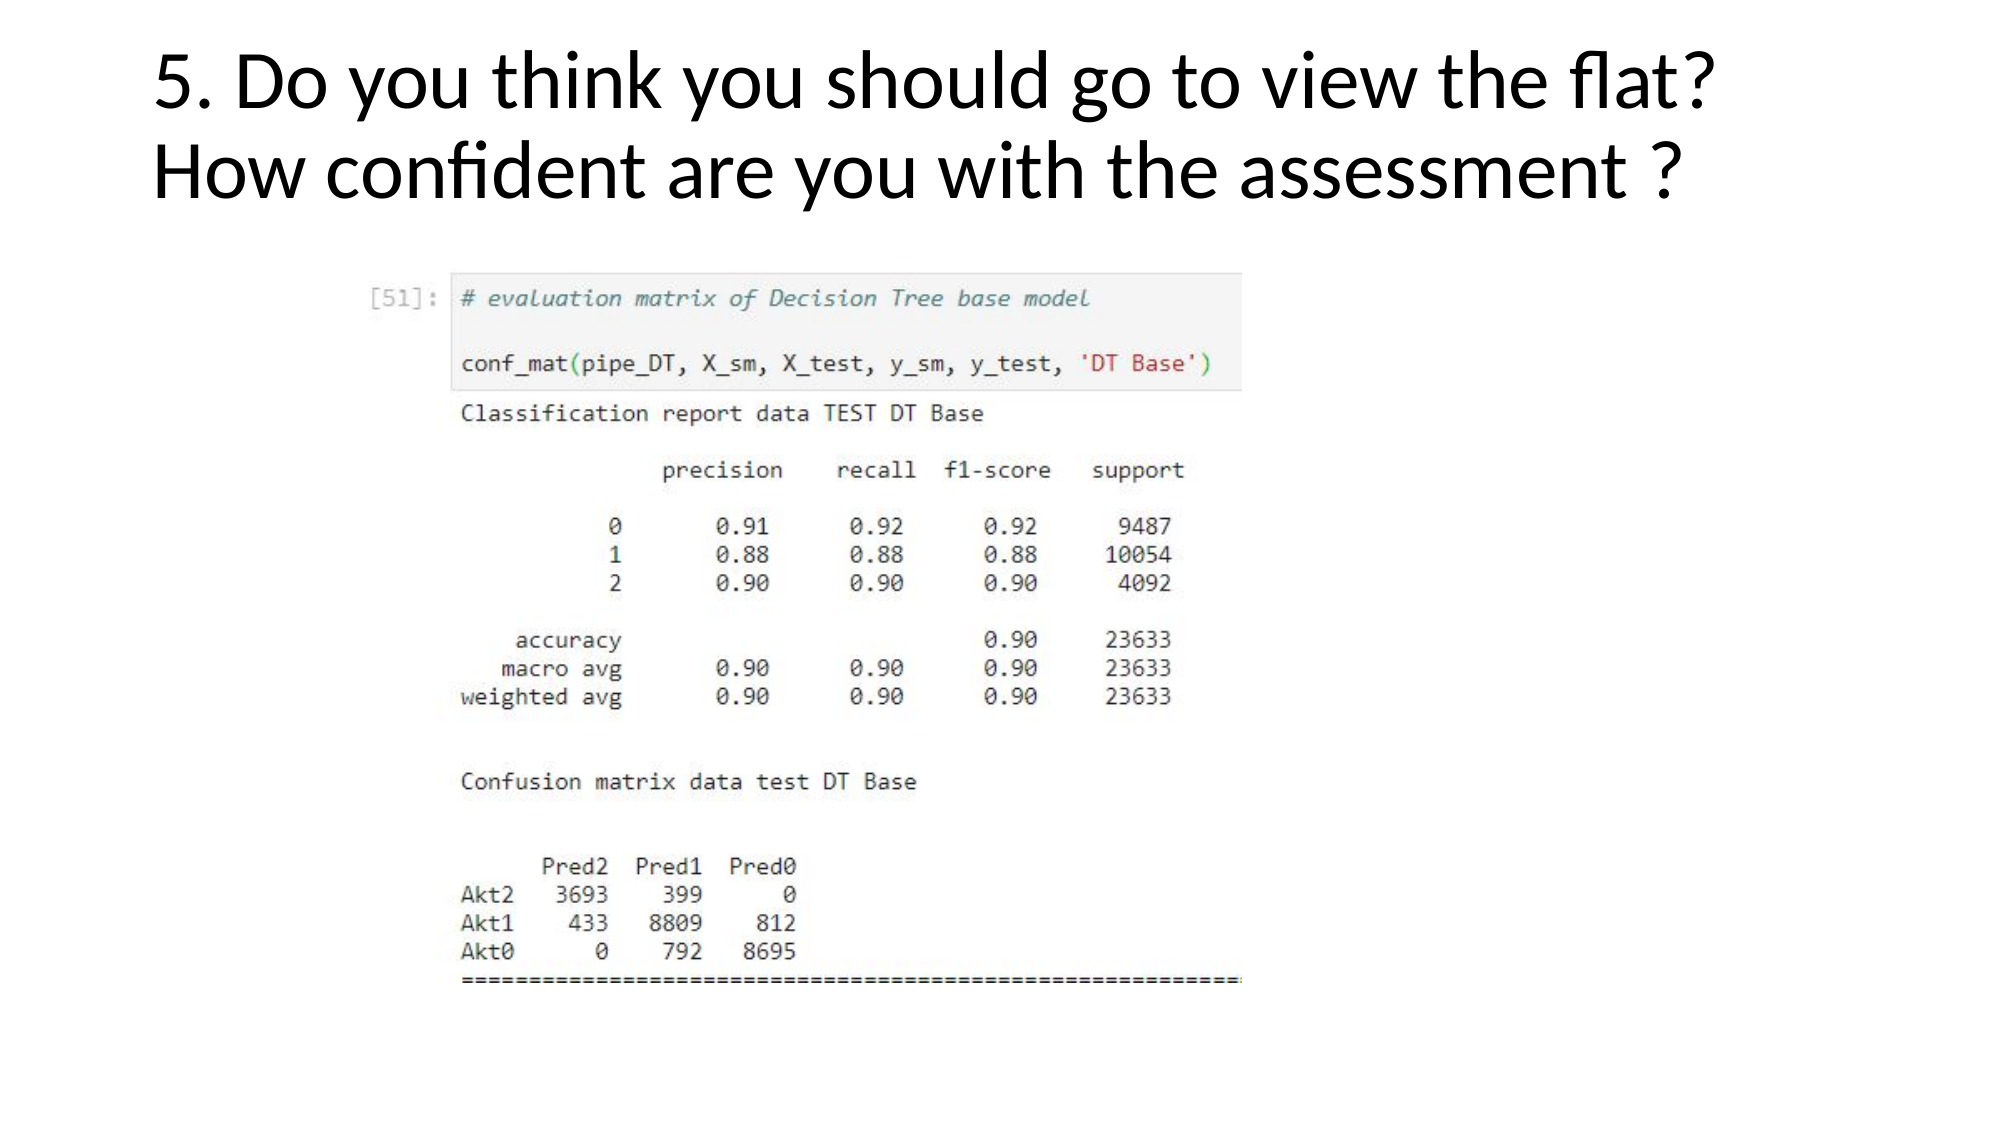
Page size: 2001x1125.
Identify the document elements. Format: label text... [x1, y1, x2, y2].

title 5. Do you think you should go to view the flat? How confident are you with the assessment ? [137, 0, 1863, 321]
picture [356, 268, 1242, 983]
